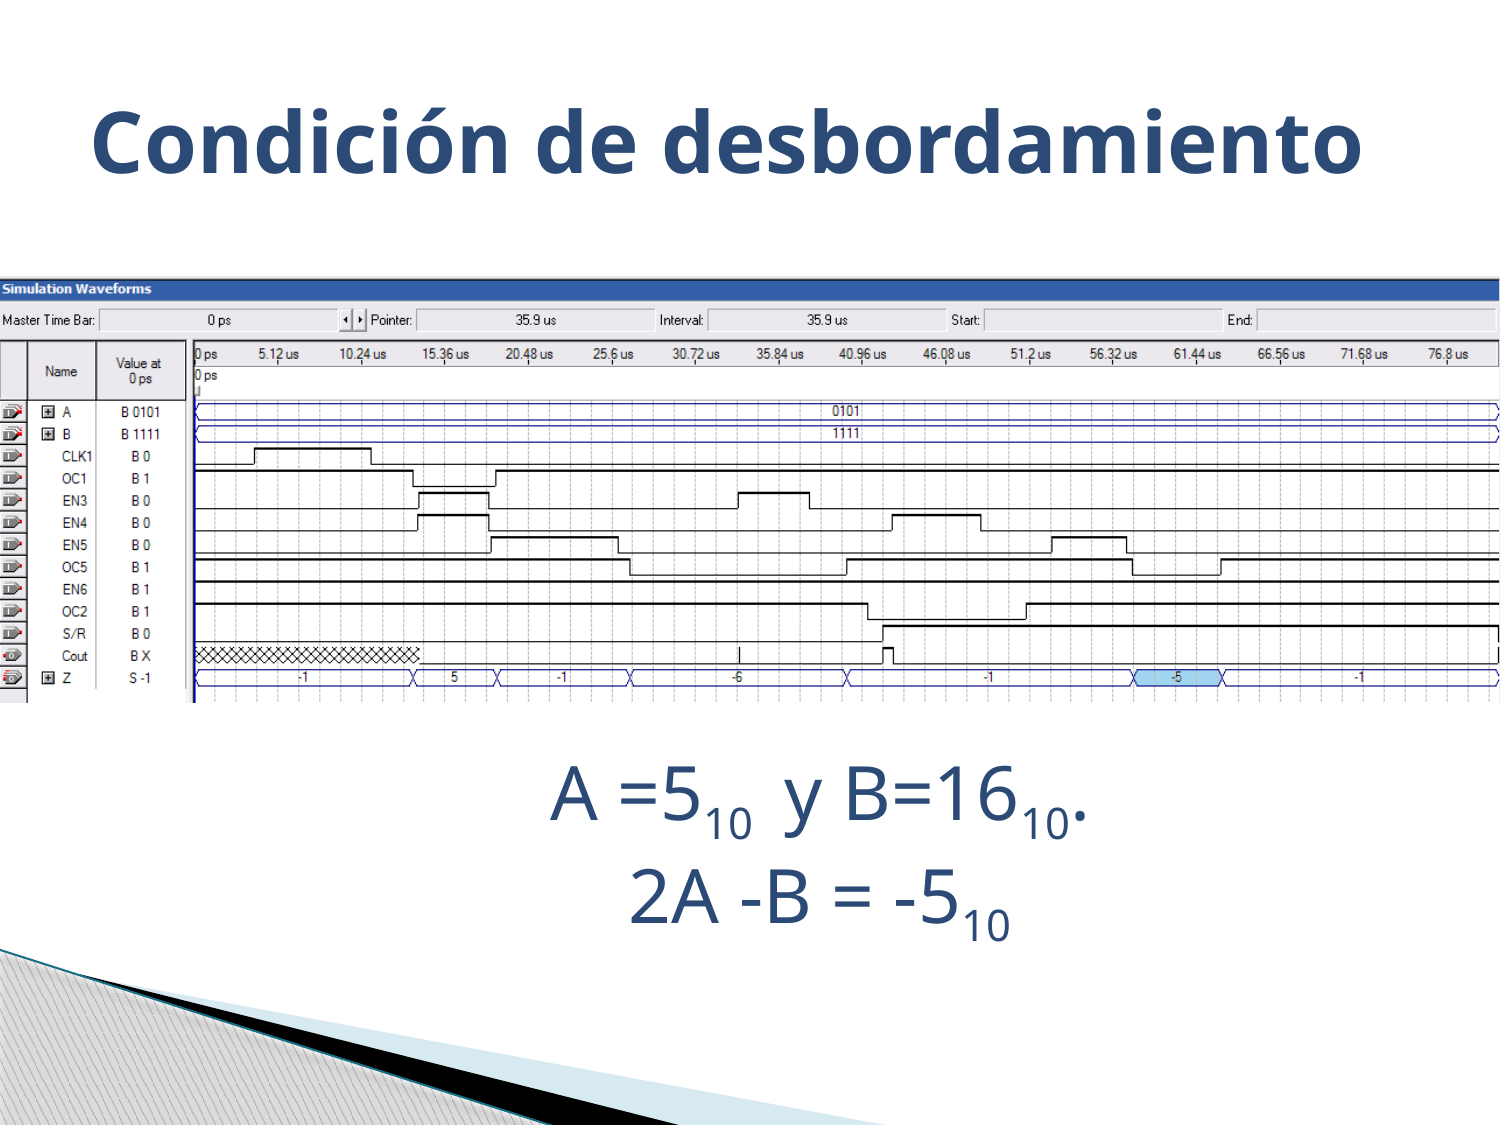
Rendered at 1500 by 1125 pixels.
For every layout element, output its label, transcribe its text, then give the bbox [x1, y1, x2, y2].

picture [0, 276, 1500, 704]
title Condición de desbordamiento [75, 45, 1425, 233]
text_box A =510 y B=1610. 2A -B = -510 [515, 738, 1125, 958]
